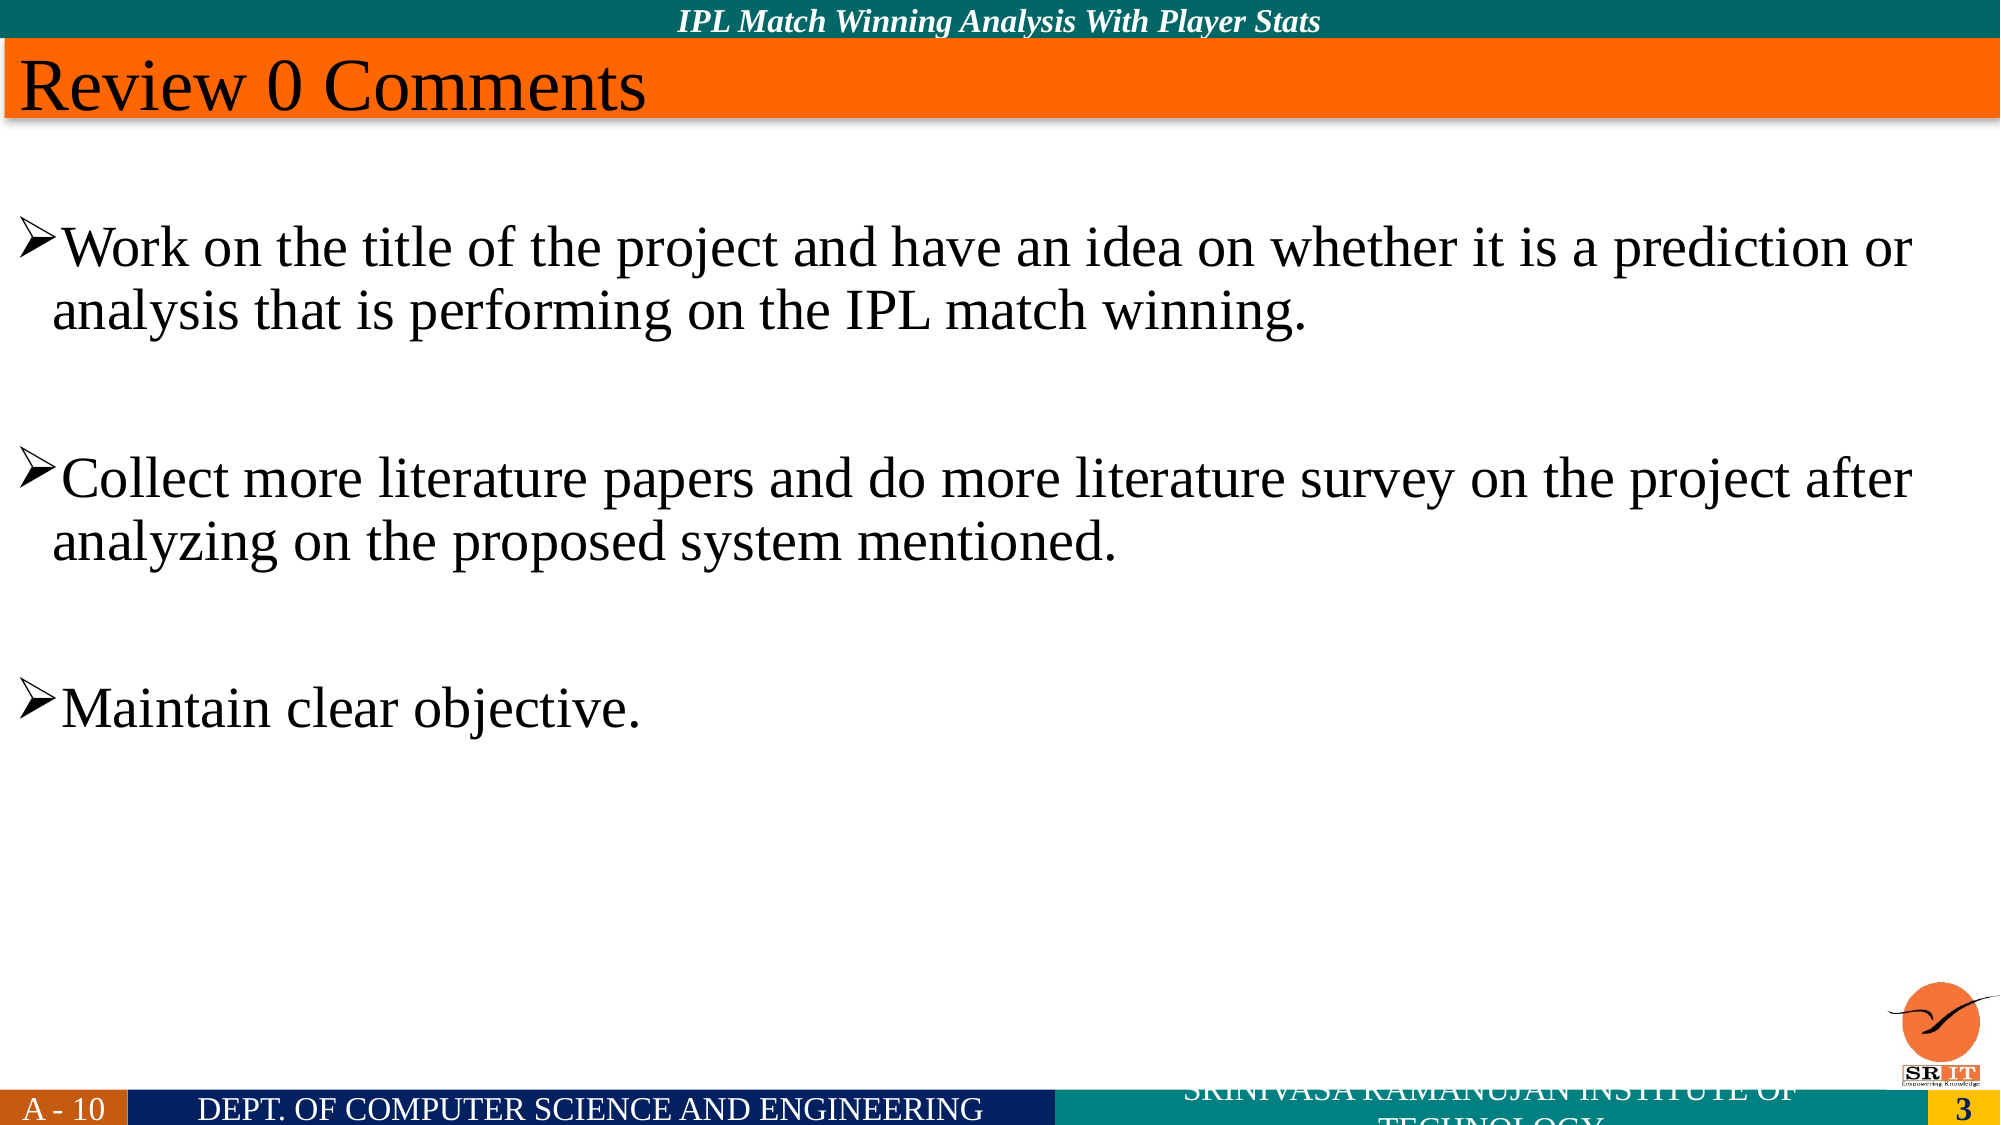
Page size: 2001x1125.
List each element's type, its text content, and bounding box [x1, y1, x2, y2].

list Work on the title of the project and have an idea on whether it is a prediction or analysis that is performing on the IPL match winning. Collect more literature papers and do more literature survey on the project after analyzing on the proposed system mentioned. Maintain clear objective. [0, 118, 1977, 1087]
picture [1887, 977, 2000, 1090]
title Review 0 Comments [4, 38, 2000, 118]
